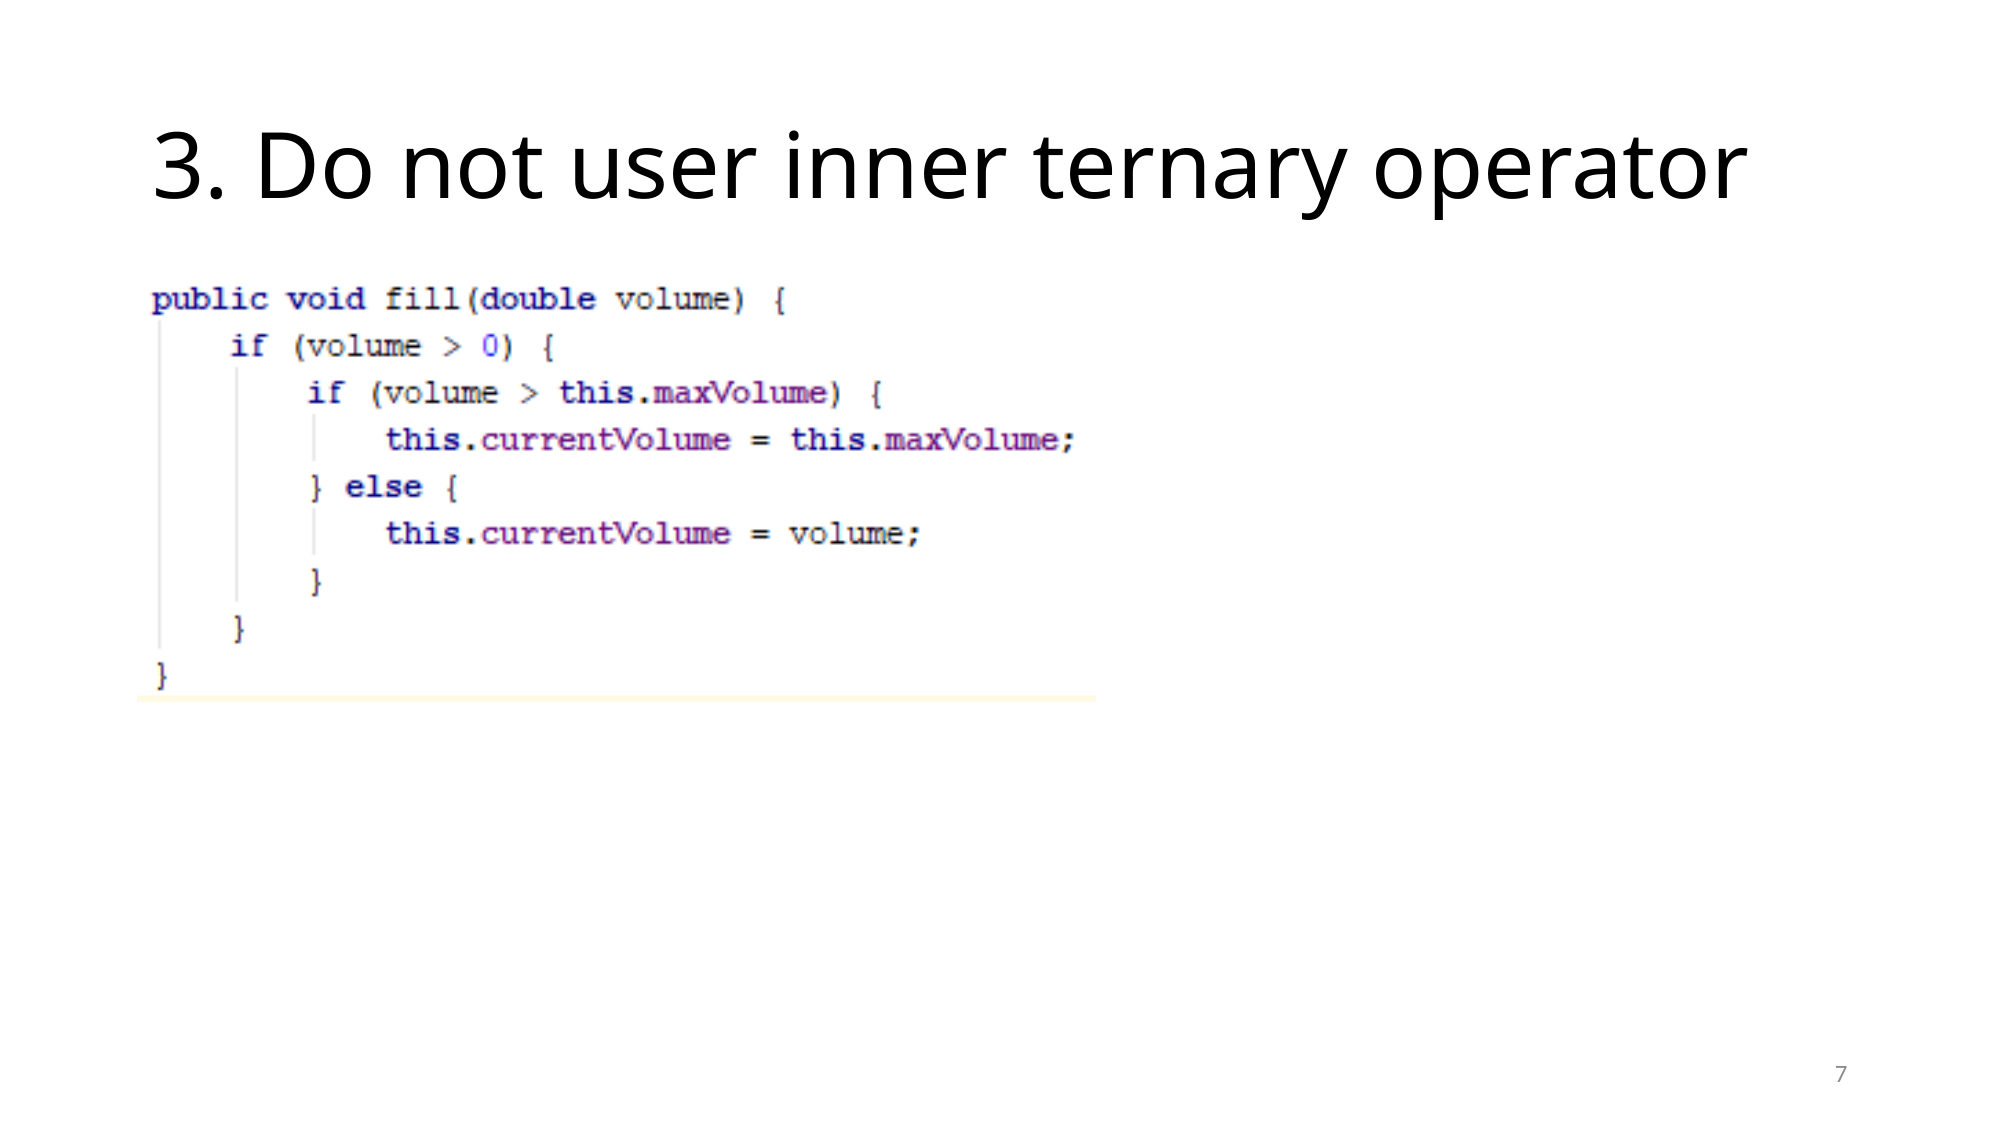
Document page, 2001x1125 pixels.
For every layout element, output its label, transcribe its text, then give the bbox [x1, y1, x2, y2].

title 3. Do not user inner ternary operator [137, 59, 1863, 278]
slide_number 7 [1412, 1042, 1863, 1103]
picture [137, 277, 1096, 702]
